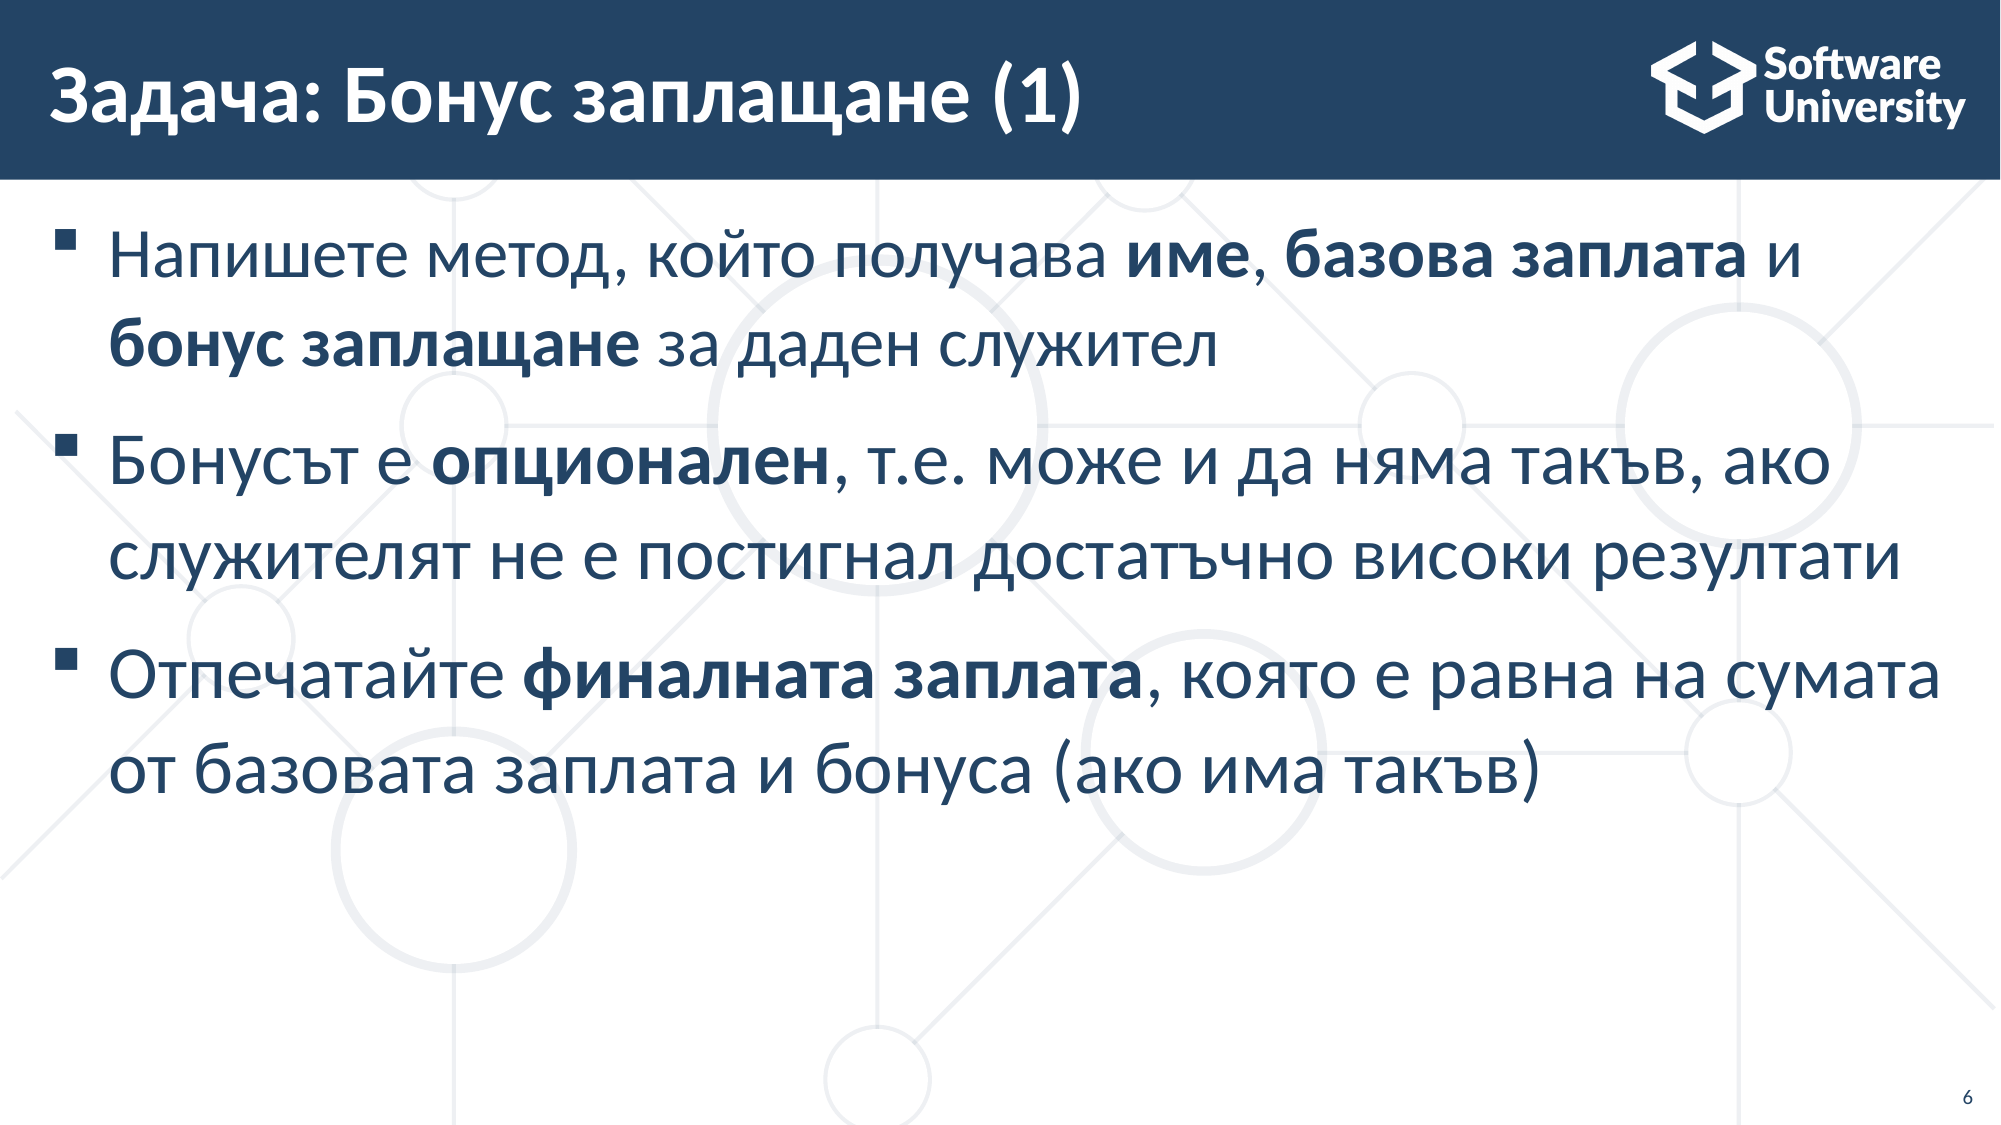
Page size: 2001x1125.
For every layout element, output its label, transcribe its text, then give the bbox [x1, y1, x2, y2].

title Задача: Бонус заплащане (1) [31, 16, 1591, 162]
slide_number 6 [1927, 1067, 1989, 1117]
picture [1651, 41, 1966, 134]
list Напишете метод, който получава име, базова заплата и бонус заплащане за даден служител Бонусът е опционален, т.е. може и да няма такъв, ако служителят не е постигнал достатъчно високи резултати Отпечатайте финалната заплата, която е равна на сумата от базовата заплата и бонуса (ако има такъв) [31, 196, 1970, 1050]
